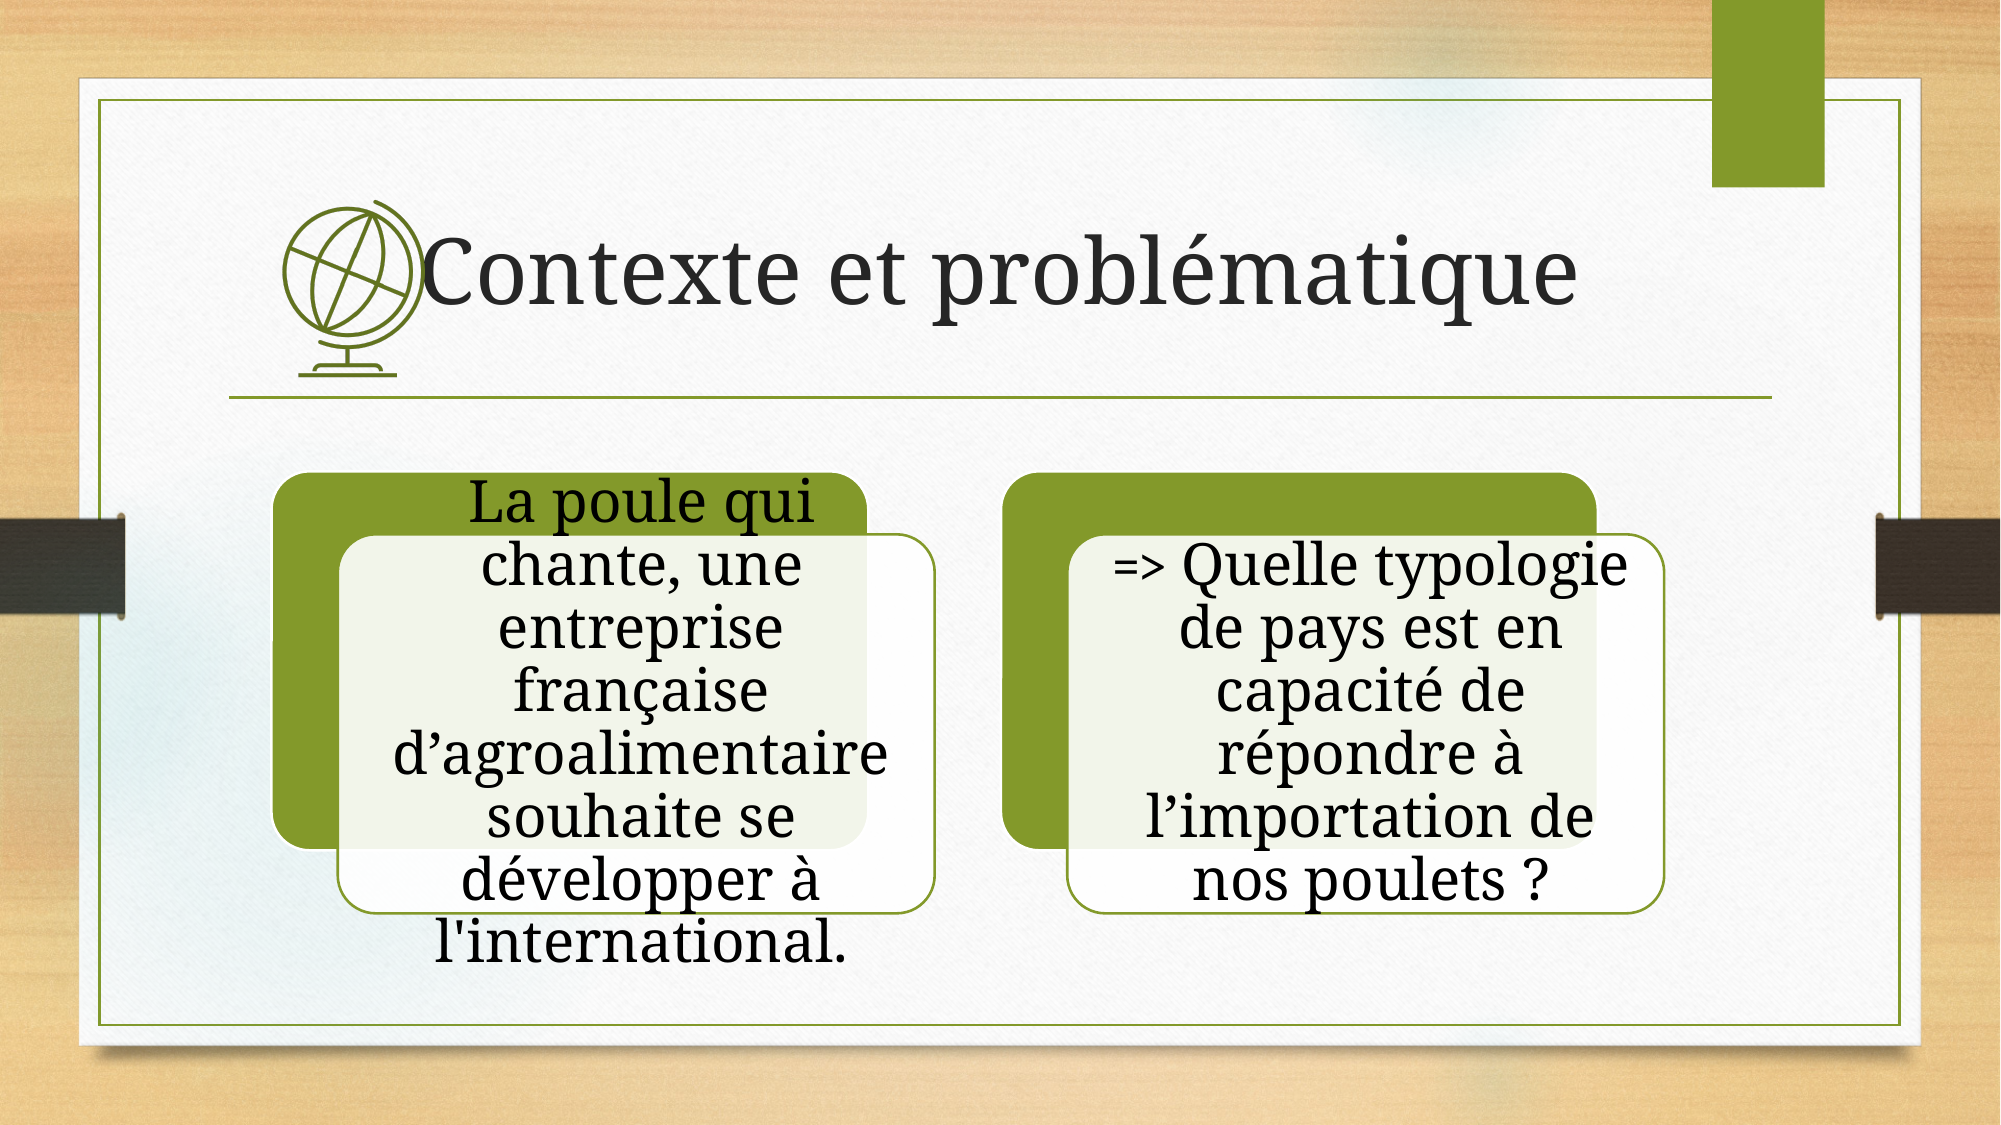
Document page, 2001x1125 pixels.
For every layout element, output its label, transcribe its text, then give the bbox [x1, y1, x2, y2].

picture [0, 0, 2001, 1125]
title Contexte et problématique [212, 161, 1788, 375]
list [271, 440, 1665, 945]
